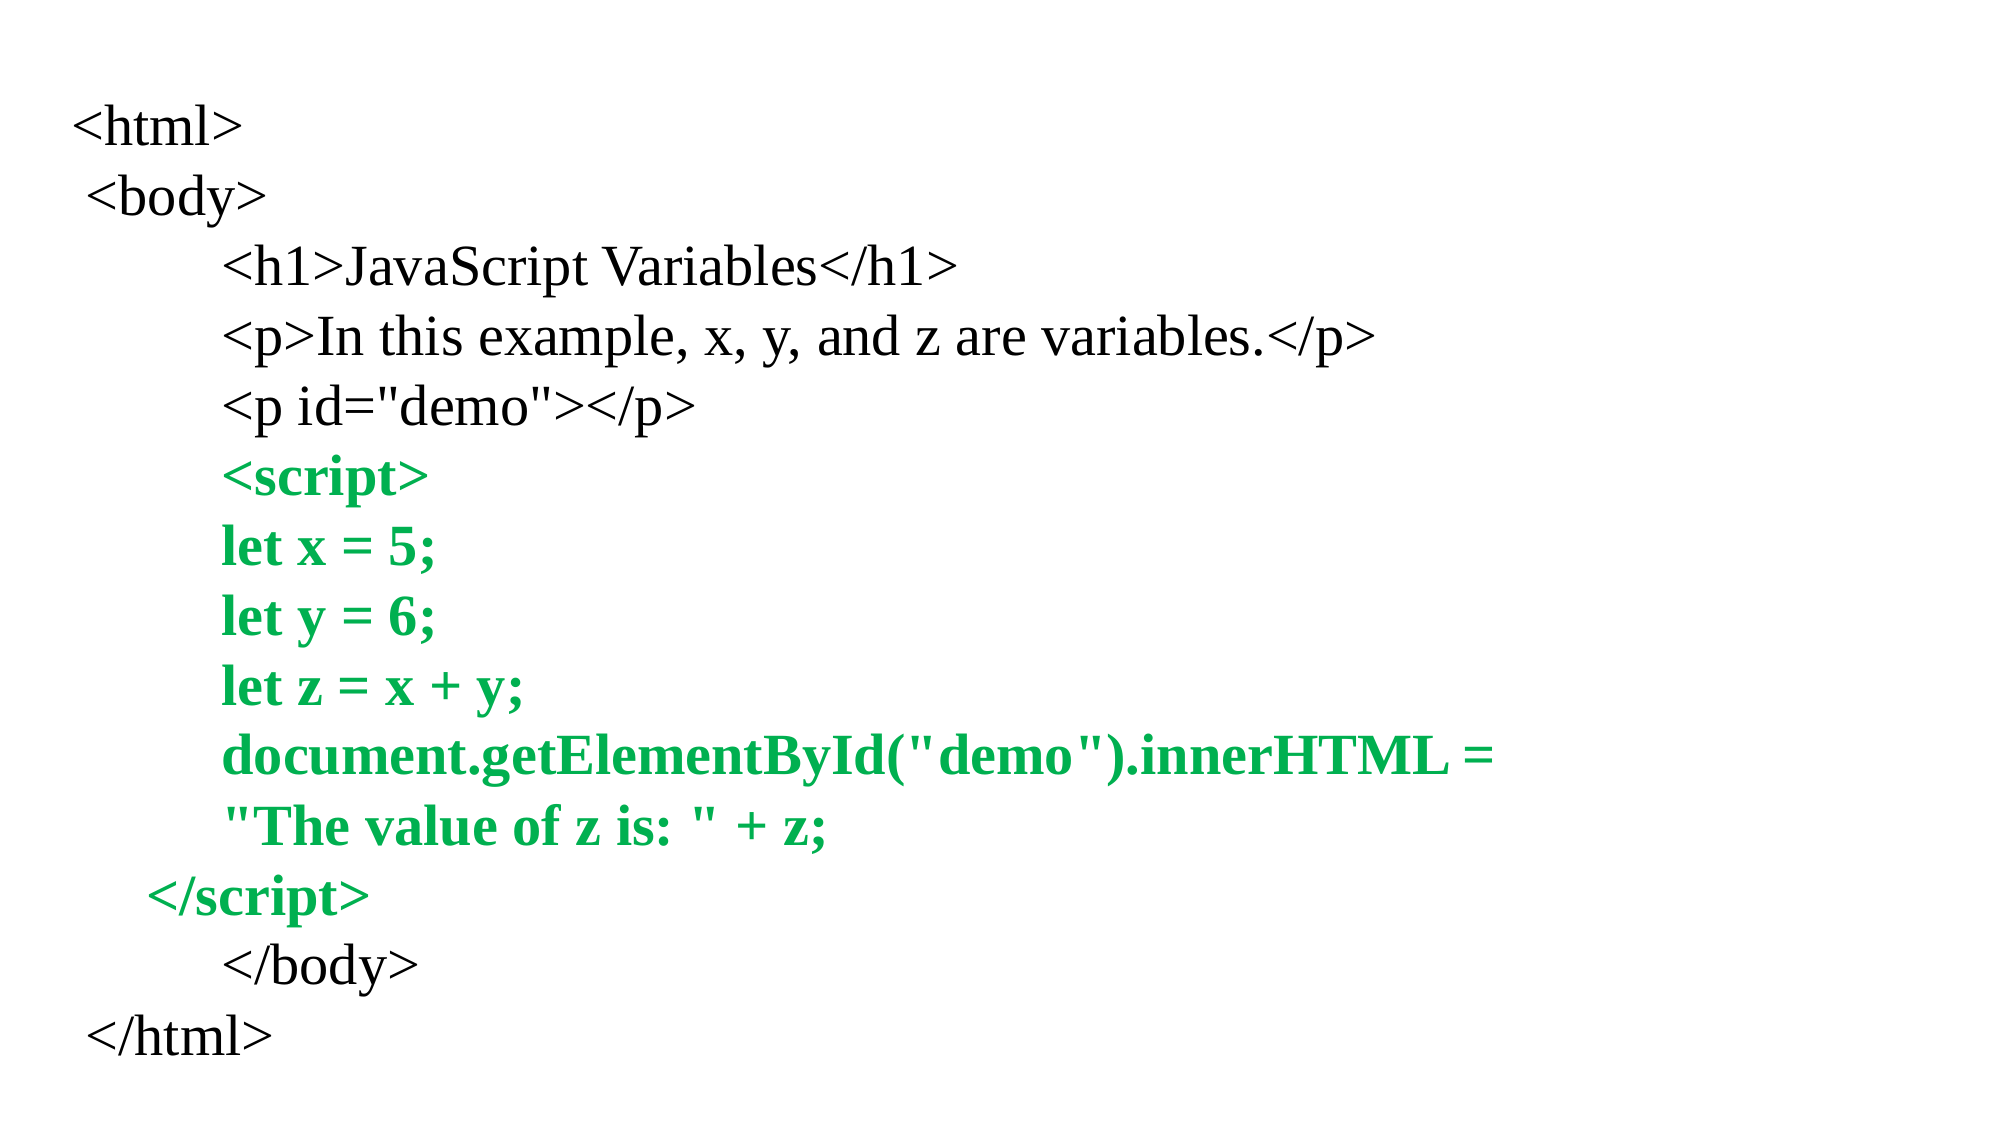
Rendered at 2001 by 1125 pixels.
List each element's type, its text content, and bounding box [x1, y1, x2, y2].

text_box <html> <body> <h1>JavaScript Variables</h1> <p>In this example, x, y, and z are variables.</p> <p id="demo"></p> <script> let x = 5; let y = 6; let z = x + y; document.getElementById("demo").innerHTML = "The value of z is: " + z; </script> </body> </html> [56, 79, 1877, 1119]
